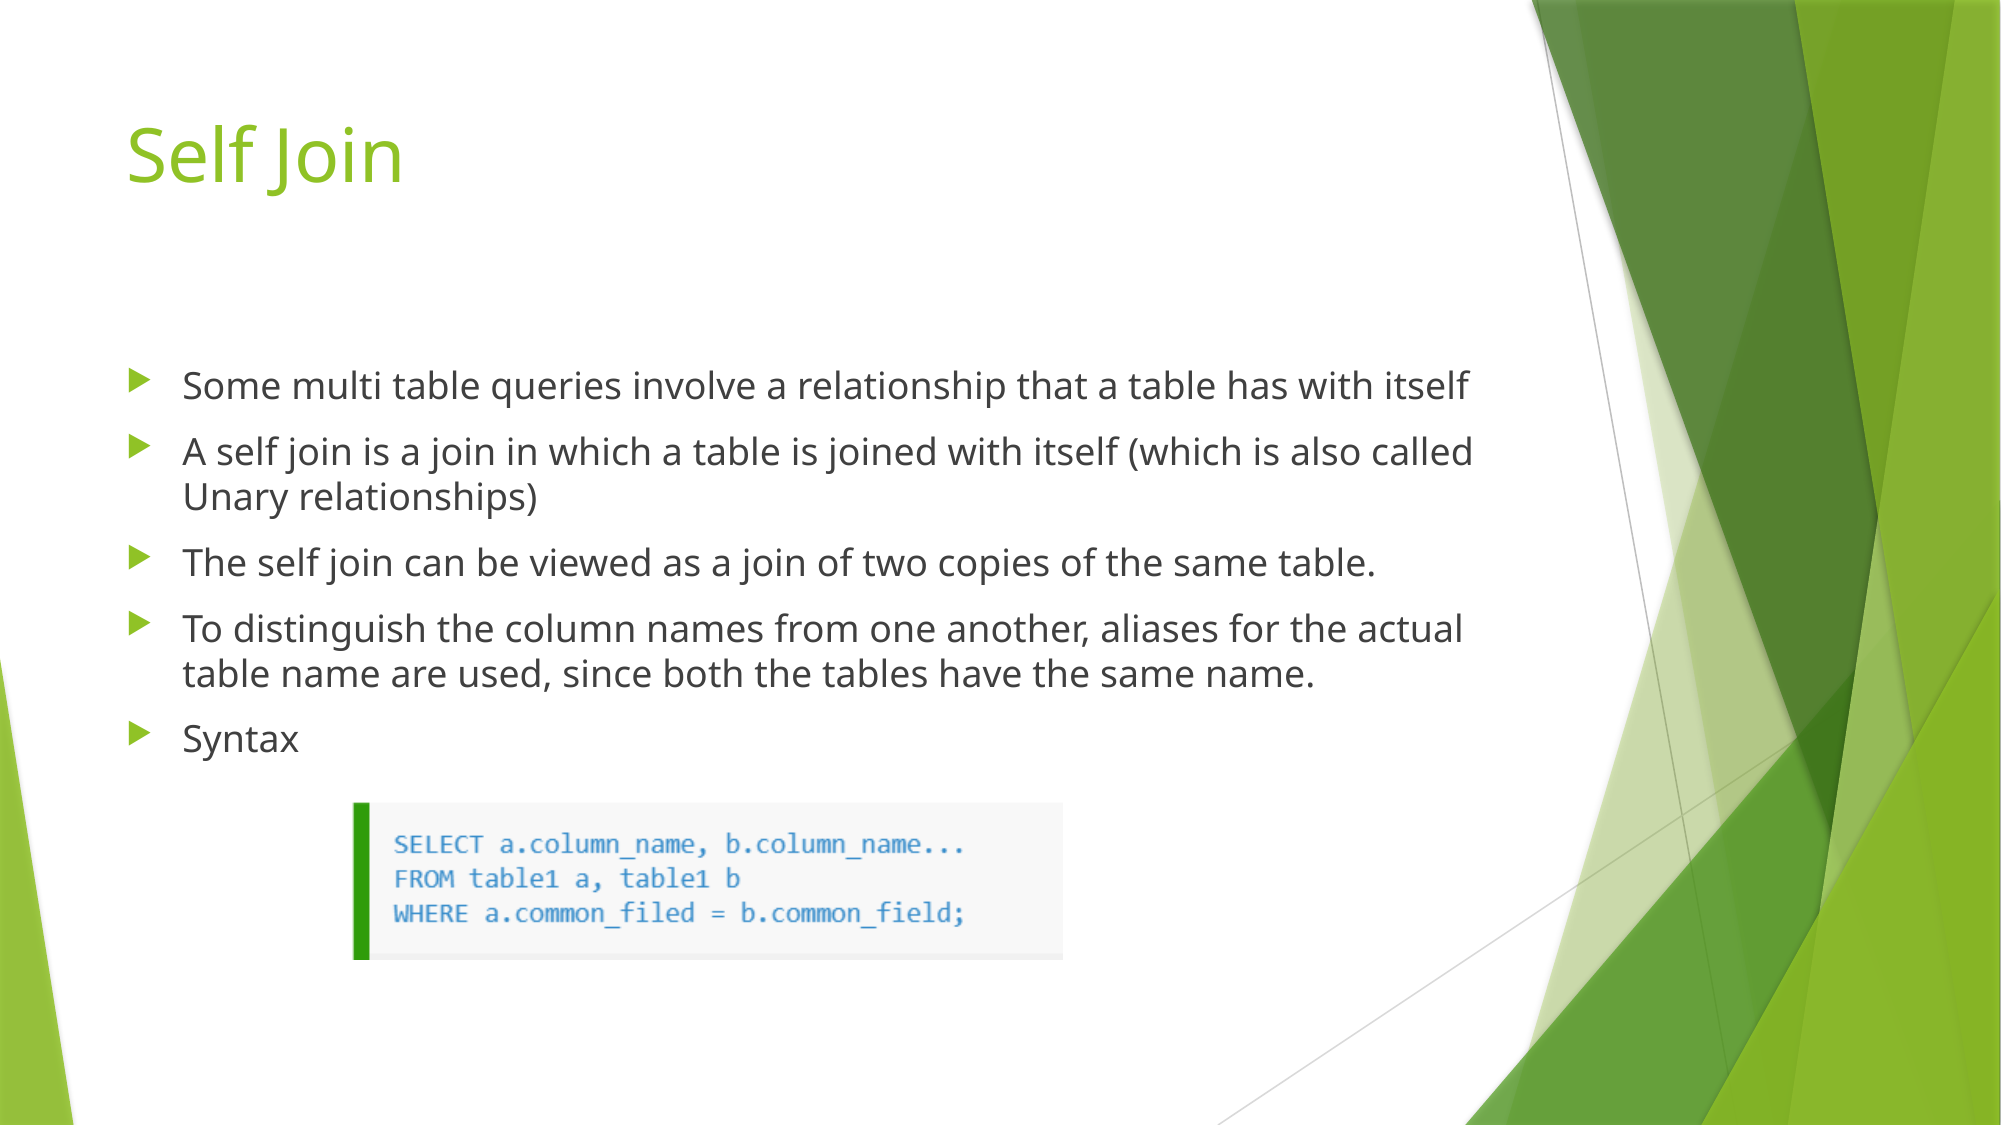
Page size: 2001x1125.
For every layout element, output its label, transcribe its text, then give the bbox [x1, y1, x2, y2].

list Some multi table queries involve a relationship that a table has with itself A self join is a join in which a table is joined with itself (which is also called Unary relationships) The self join can be viewed as a join of two copies of the same table. To distinguish the column names from one another, aliases for the actual table name are used, since both the tables have the same name. Syntax [111, 354, 1522, 992]
title Self Join [111, 99, 1522, 317]
picture [340, 791, 1064, 961]
